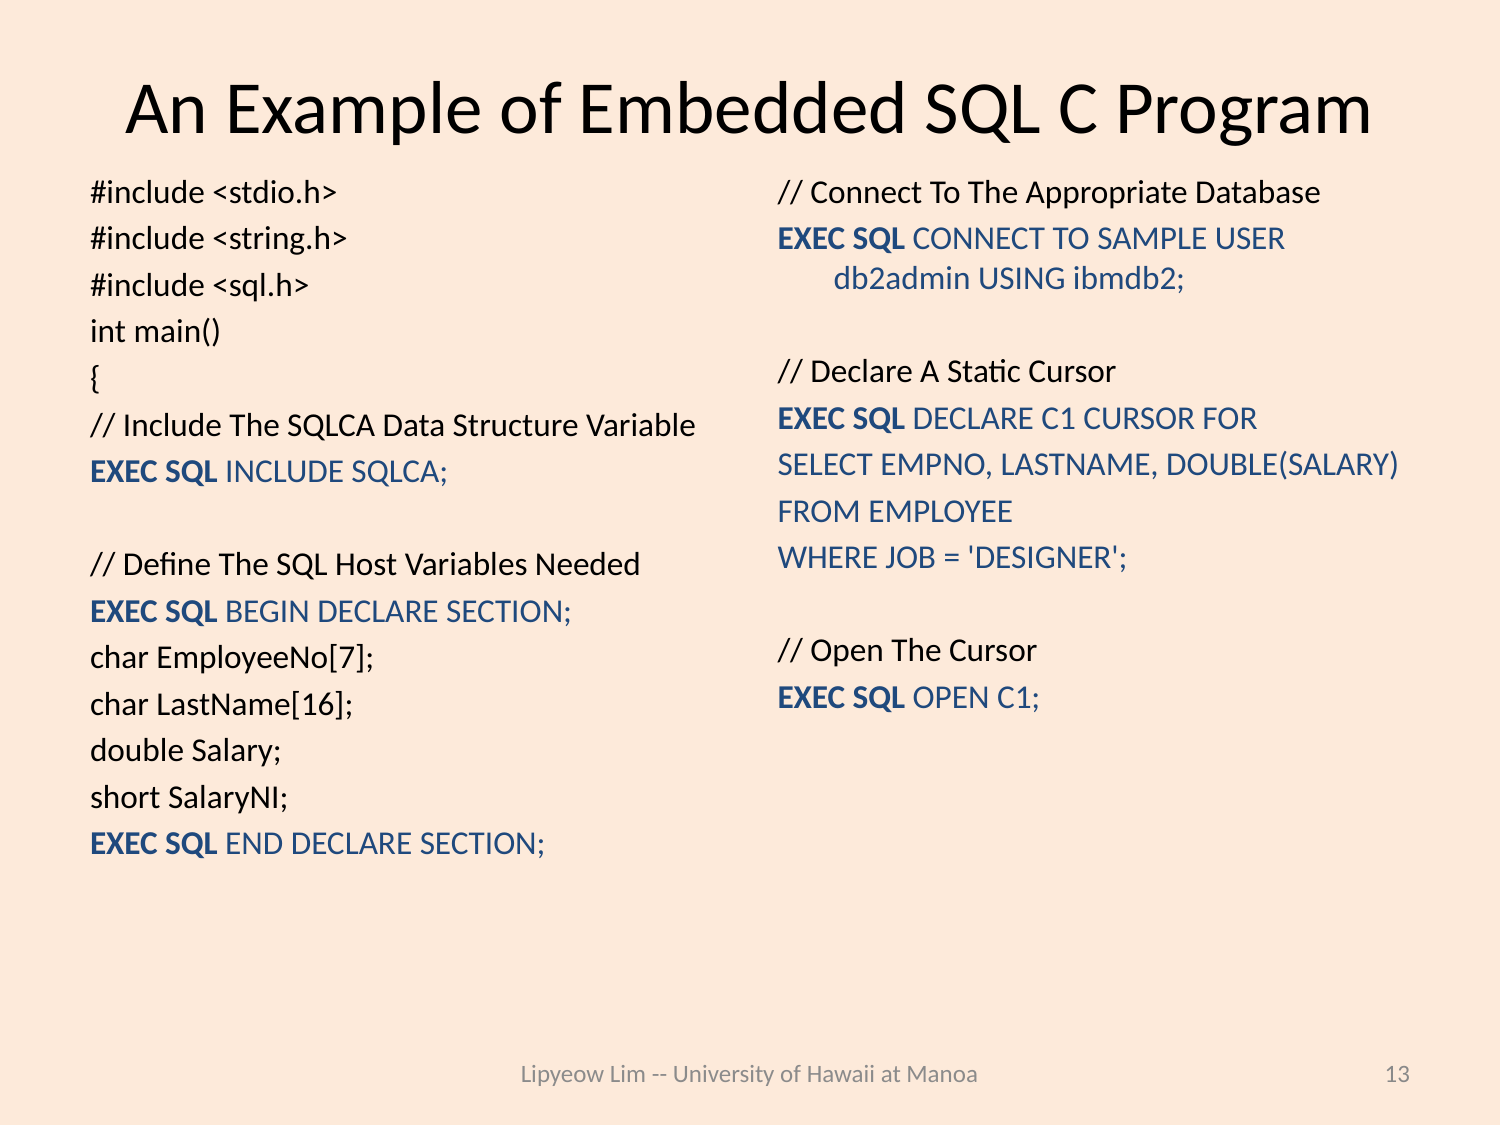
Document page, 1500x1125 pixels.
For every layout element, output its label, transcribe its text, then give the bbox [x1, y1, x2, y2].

title An Example of Embedded SQL C Program [74, 44, 1426, 163]
slide_number 13 [1074, 1042, 1425, 1103]
footer Lipyeow Lim -- University of Hawaii at Manoa [450, 1042, 1050, 1103]
list #include <stdio.h> #include <string.h> #include <sql.h> int main() { // Include The SQLCA Data Structure Variable EXEC SQL INCLUDE SQLCA; // Define The SQL Host Variables Needed EXEC SQL BEGIN DECLARE SECTION; char EmployeeNo[7]; char LastName[16]; double Salary; short SalaryNI; EXEC SQL END DECLARE SECTION; [74, 162, 738, 1006]
list // Connect To The Appropriate Database EXEC SQL CONNECT TO SAMPLE USER db2admin USING ibmdb2; // Declare A Static Cursor EXEC SQL DECLARE C1 CURSOR FOR SELECT EMPNO, LASTNAME, DOUBLE(SALARY) FROM EMPLOYEE WHERE JOB = 'DESIGNER'; // Open The Cursor EXEC SQL OPEN C1; [762, 162, 1426, 1006]
